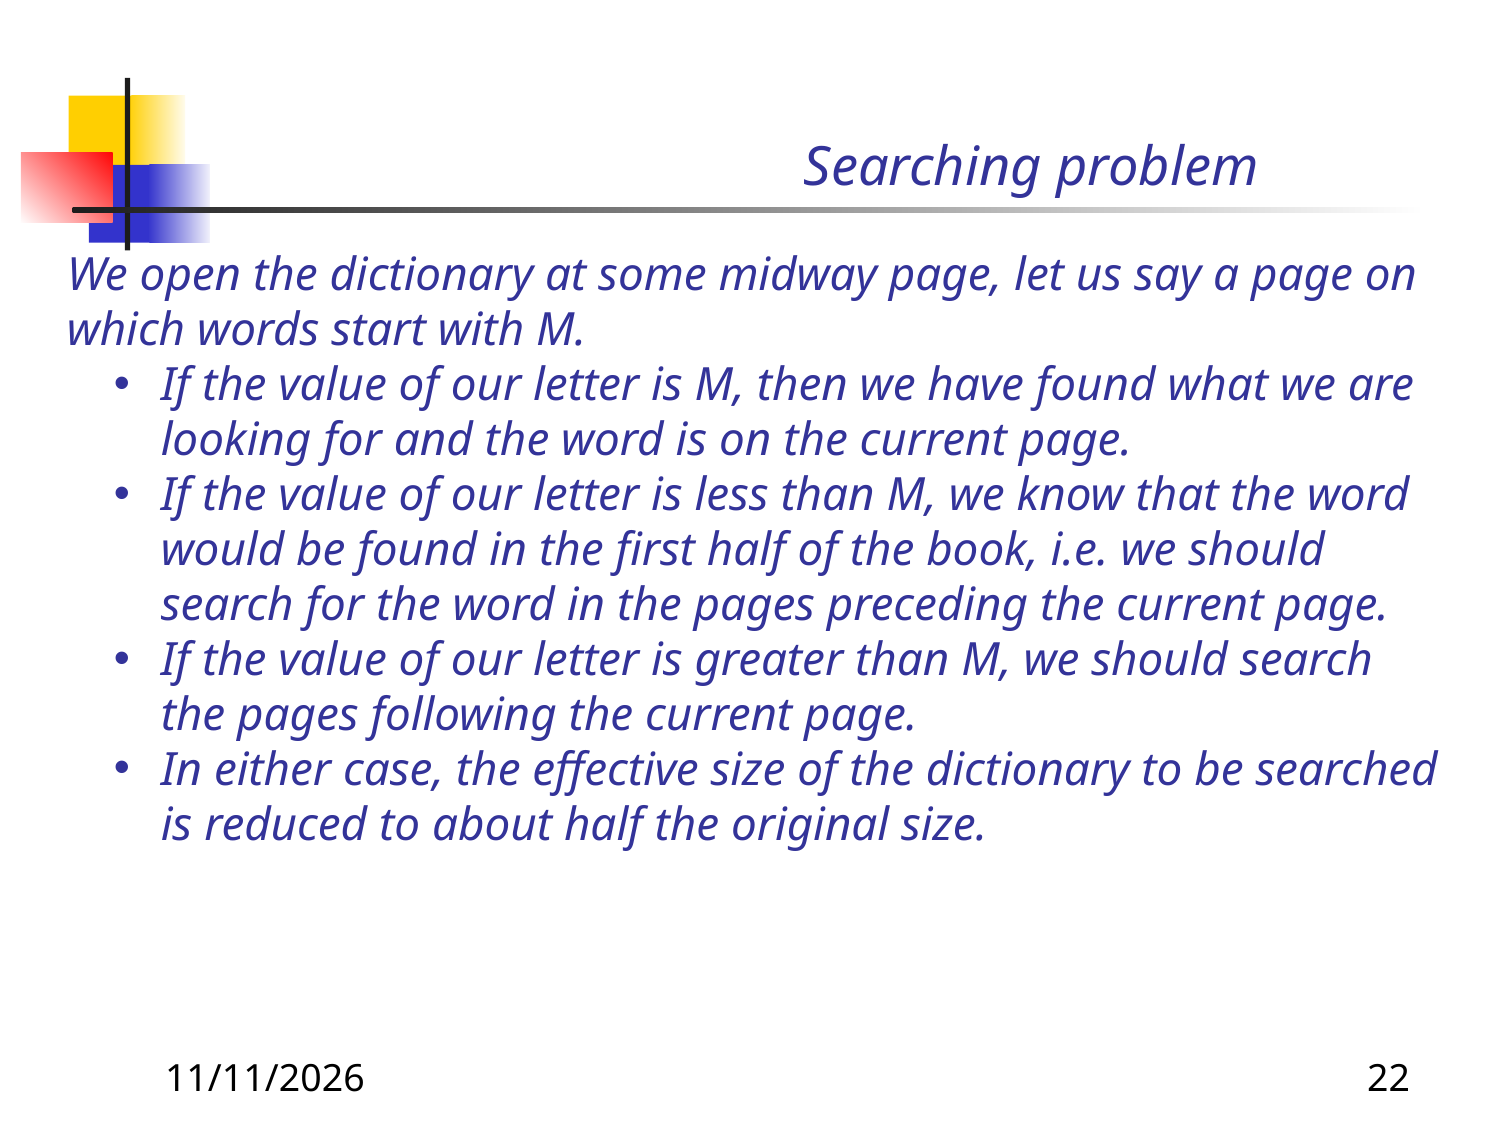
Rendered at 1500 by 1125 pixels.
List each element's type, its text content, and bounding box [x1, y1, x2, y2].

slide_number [150, 1037, 463, 1113]
title Searching problem [188, 16, 1288, 205]
slide_number 22 [1112, 1037, 1425, 1113]
text_box We open the dictionary at some midway page, let us say a page on which words start with M. If the value of our letter is M, then we have found what we are looking for and the word is on the current page. If the value of our letter is less than M, we know that the word would be found in the first half of the book, i.e. we should search for the word in the pages preceding the current page. If the value of our letter is greater than M, we should search the pages following the current page. In either case, the effective size of the dictionary to be searched is reduced to about half the original size. [52, 237, 1465, 912]
